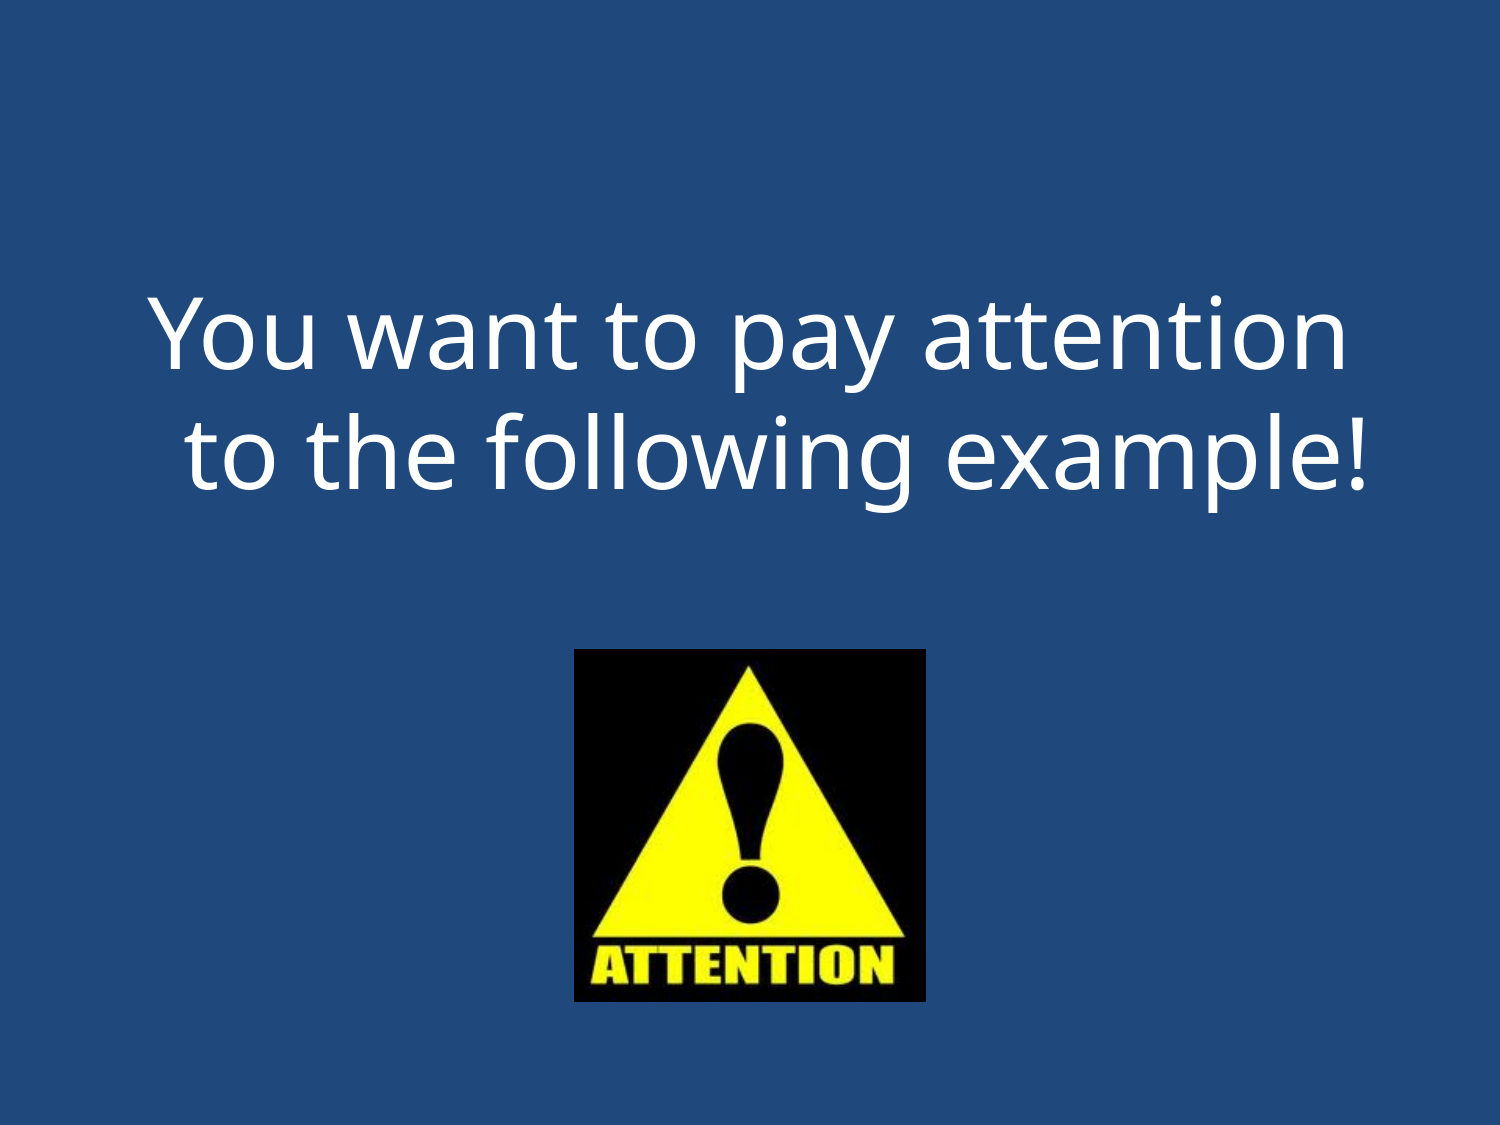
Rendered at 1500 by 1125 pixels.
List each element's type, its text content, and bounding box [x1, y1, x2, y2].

picture [573, 649, 926, 1002]
list You want to pay attention to the following example! [75, 262, 1425, 1005]
